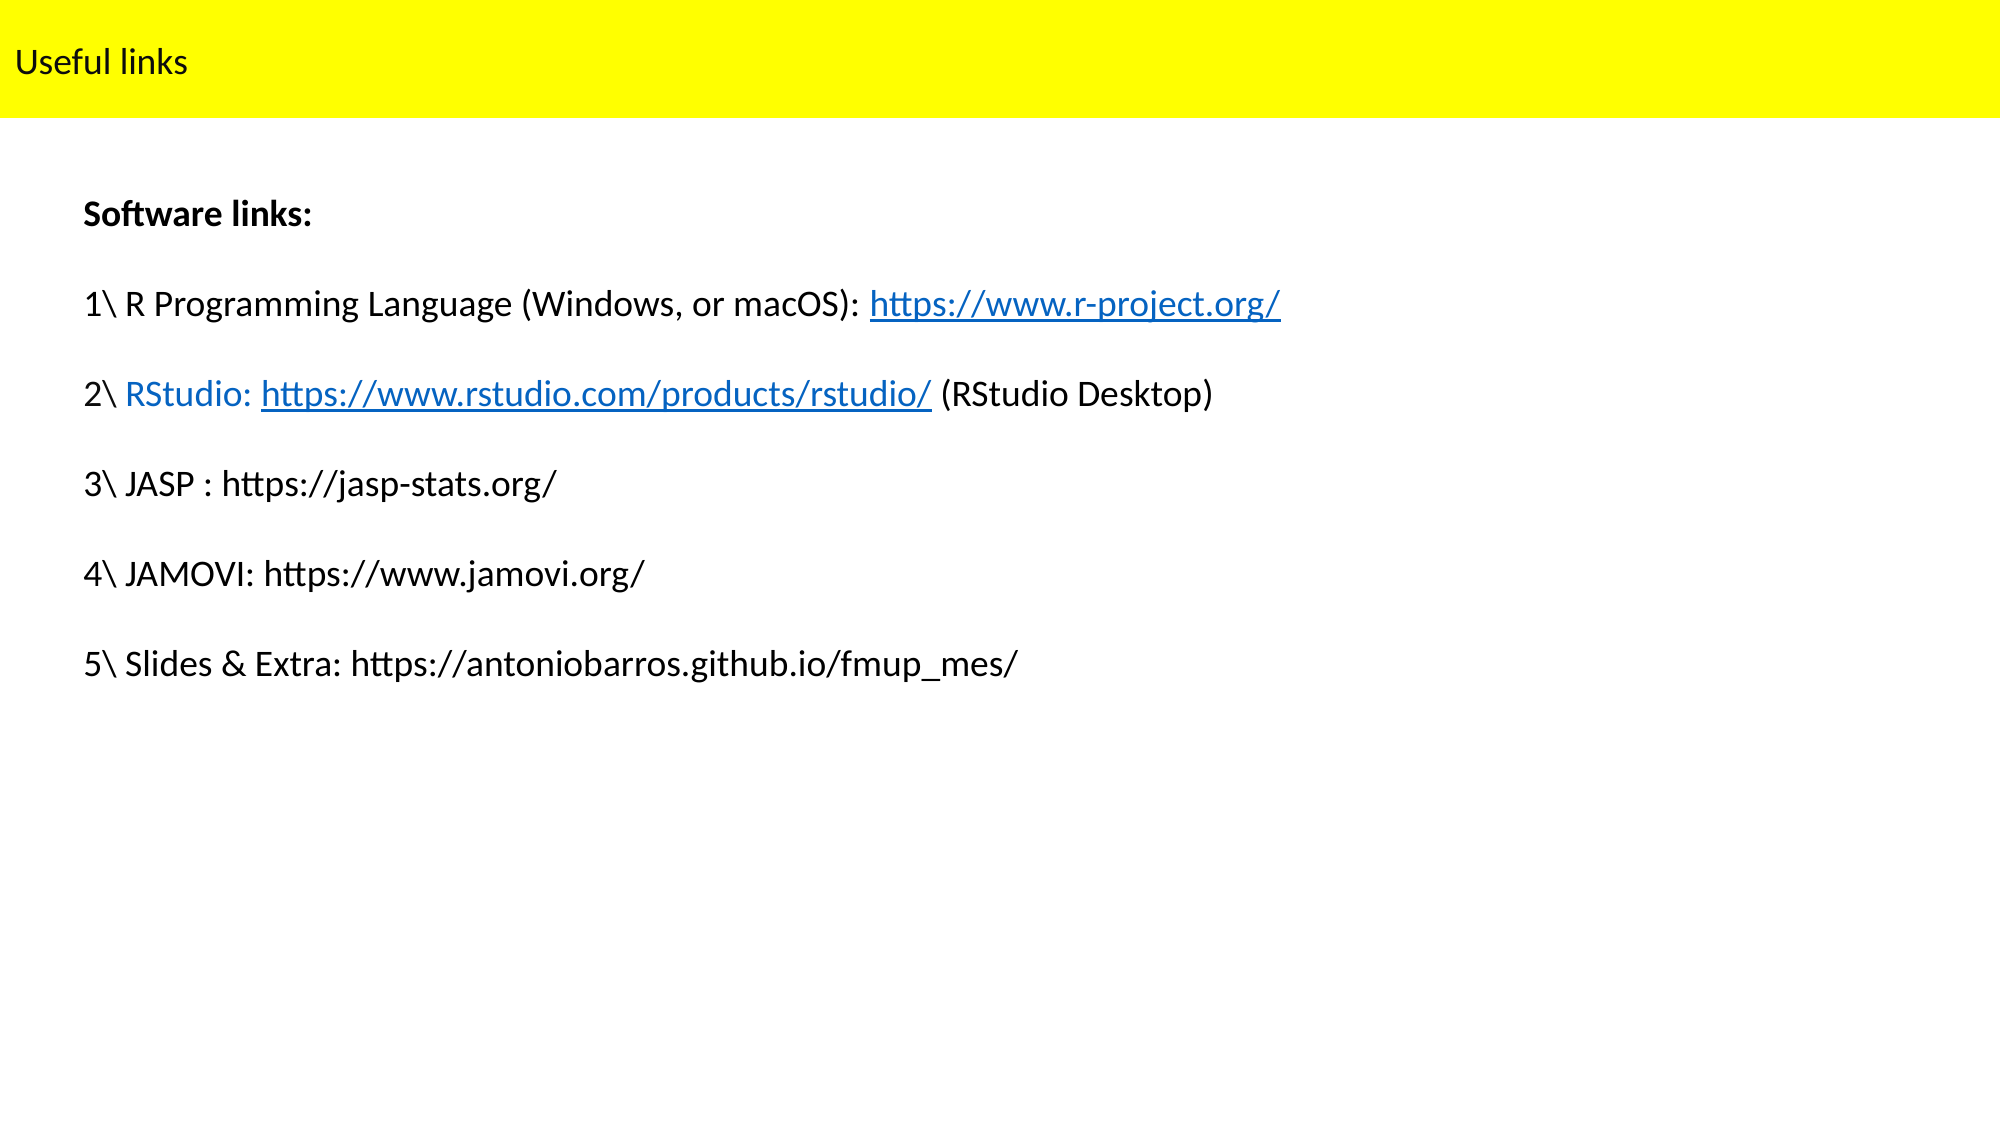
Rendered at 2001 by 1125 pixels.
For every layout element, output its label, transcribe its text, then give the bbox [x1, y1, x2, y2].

text_box Software links: 1\ R Programming Language (Windows, or macOS): https://www.r-project.org/ 2\ RStudio: https://www.rstudio.com/products/rstudio/ (RStudio Desktop) 3\ JASP : https://jasp-stats.org/ 4\ JAMOVI: https://www.jamovi.org/ 5\ Slides & Extra: https://antoniobarros.github.io/fmup_mes/ [68, 181, 1296, 692]
text_box Useful links [0, 0, 2000, 119]
